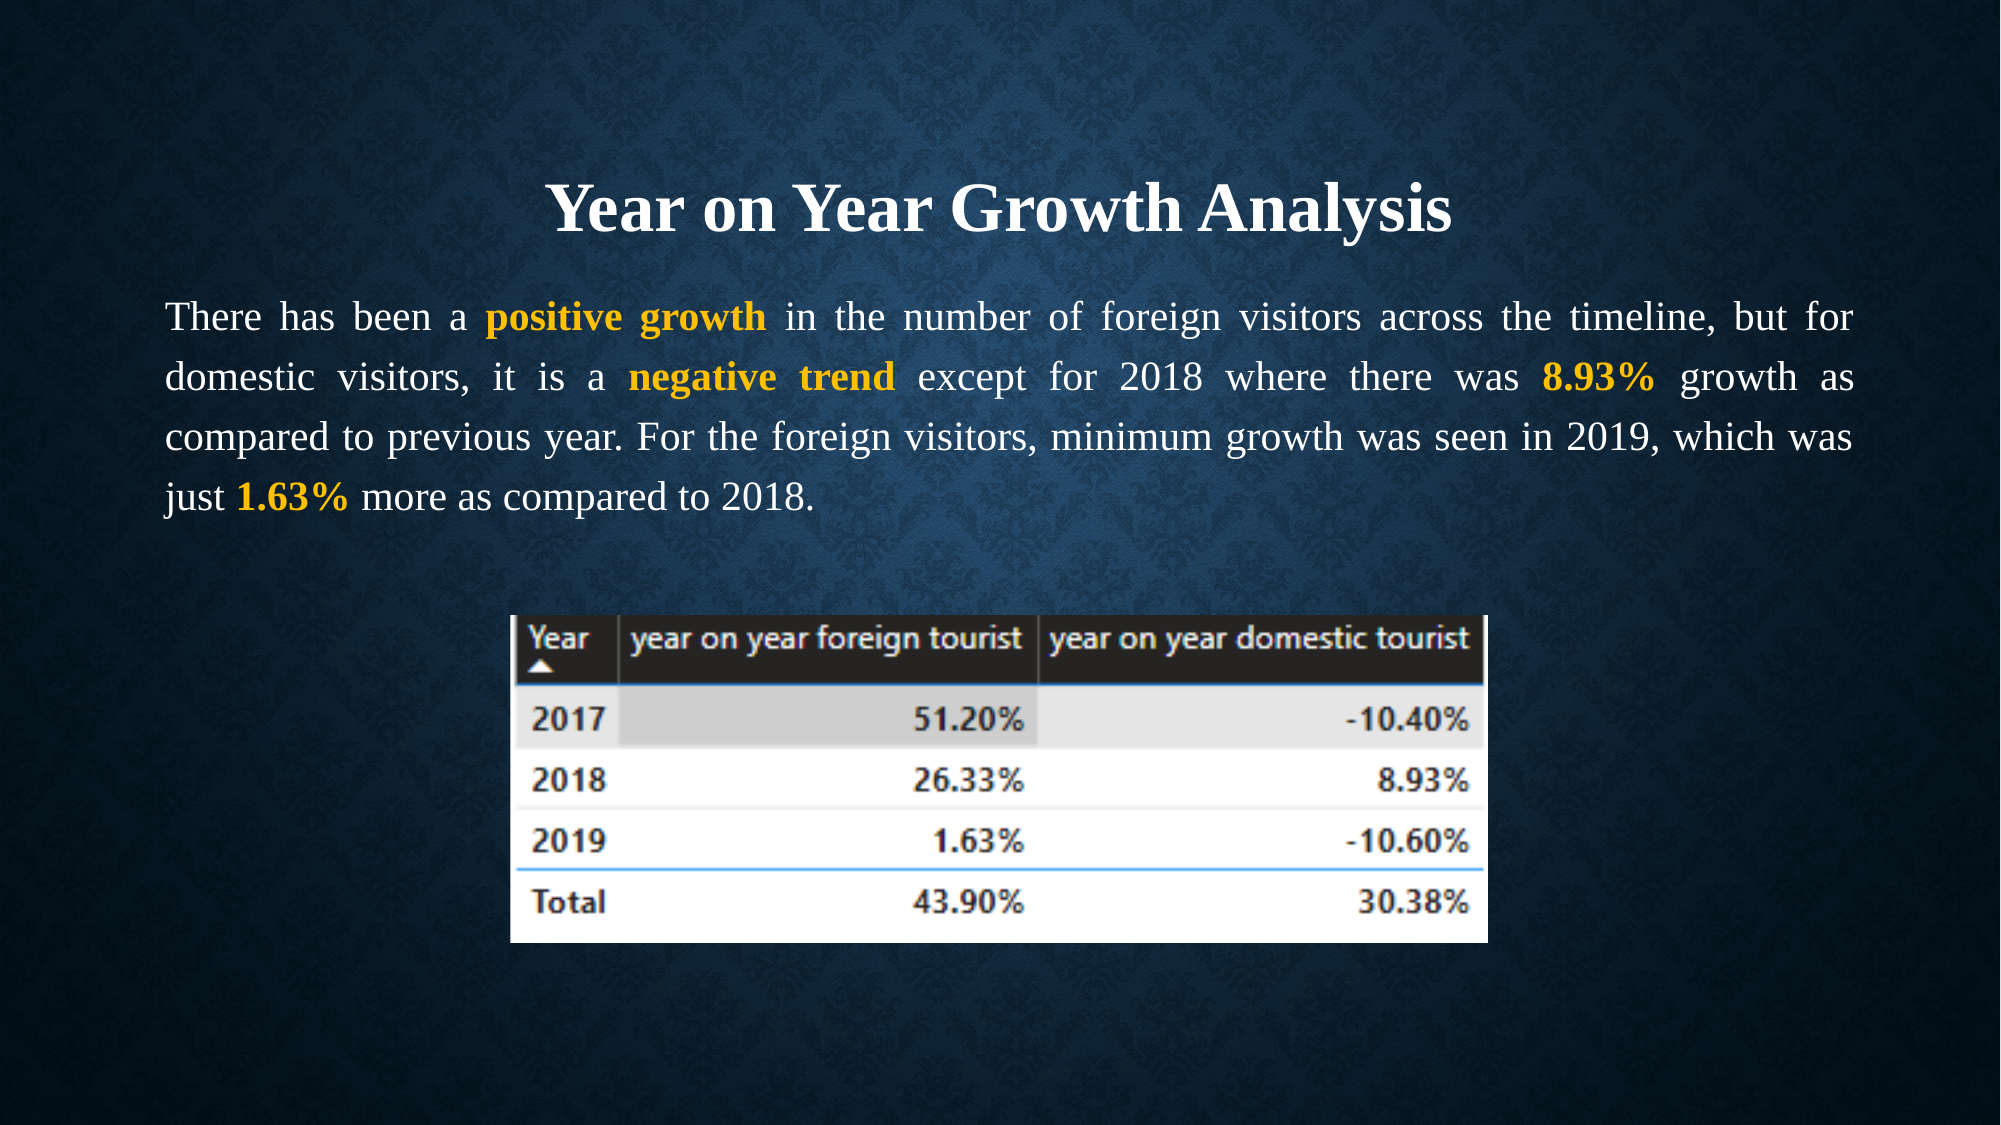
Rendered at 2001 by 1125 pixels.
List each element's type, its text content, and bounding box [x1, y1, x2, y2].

list There has been a positive growth in the number of foreign visitors across the timeline, but for domestic visitors, it is a negative trend except for 2018 where there was 8.93% growth as compared to previous year. For the foreign visitors, minimum growth was seen in 2019, which was just 1.63% more as compared to 2018. [149, 270, 1870, 1080]
picture [509, 614, 1489, 943]
title Year on Year Growth Analysis [149, 99, 1849, 270]
